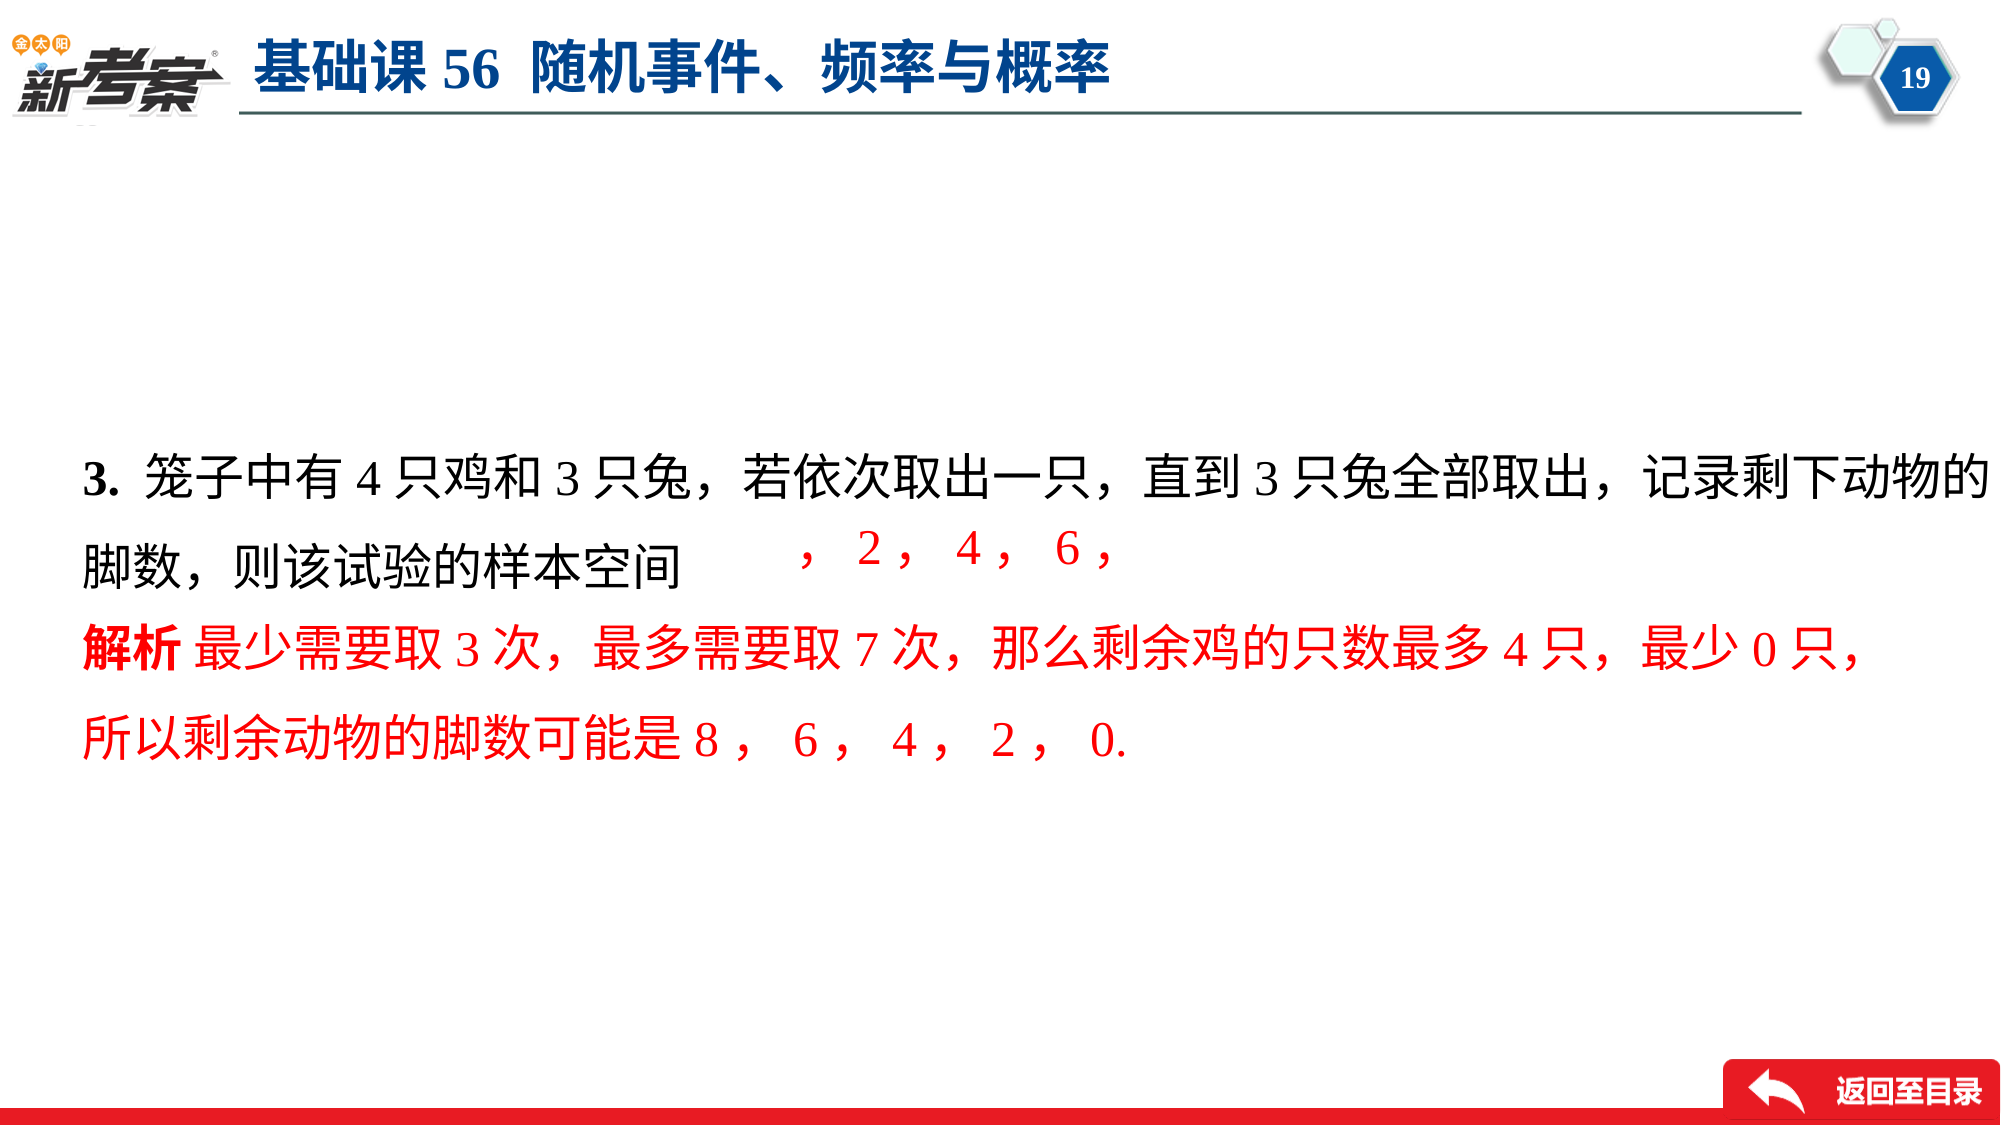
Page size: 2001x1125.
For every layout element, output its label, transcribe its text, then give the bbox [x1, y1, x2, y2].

text_box 解析 最少需要取3次，最多需要取7次，那么剩余鸡的只数最多4只，最少0只，所以剩余动物的脚数可能是8，6，4，2，0. [82, 586, 1917, 757]
picture [0, 0, 2001, 1125]
